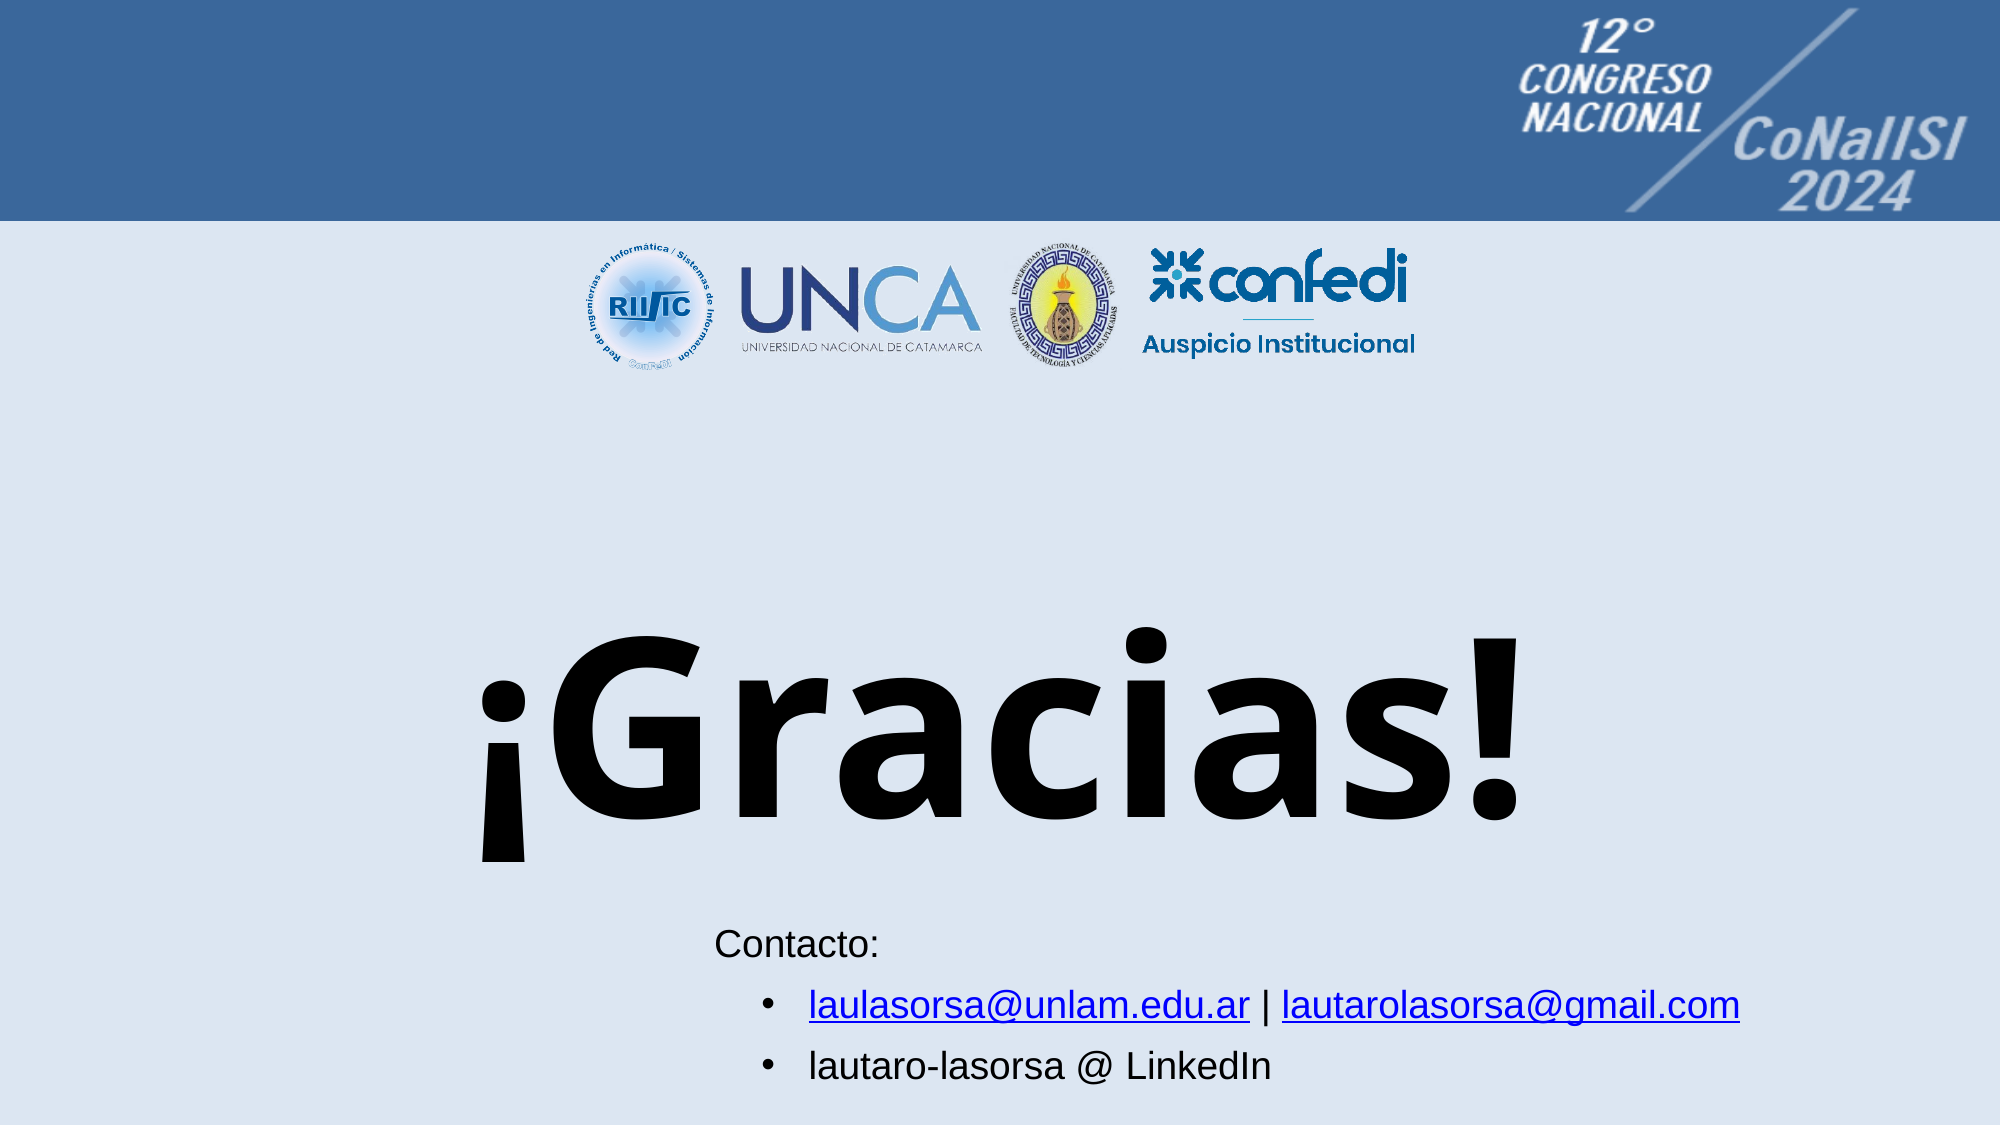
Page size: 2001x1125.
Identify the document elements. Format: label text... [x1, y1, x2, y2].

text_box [586, 237, 1414, 370]
text_box ¡Gracias! [84, 517, 1916, 868]
text_box Contacto: laulasorsa@unlam.edu.ar | lautarolasorsa@gmail.com lautaro-lasorsa @ LinkedIn [714, 904, 1960, 1088]
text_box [0, 0, 2000, 222]
